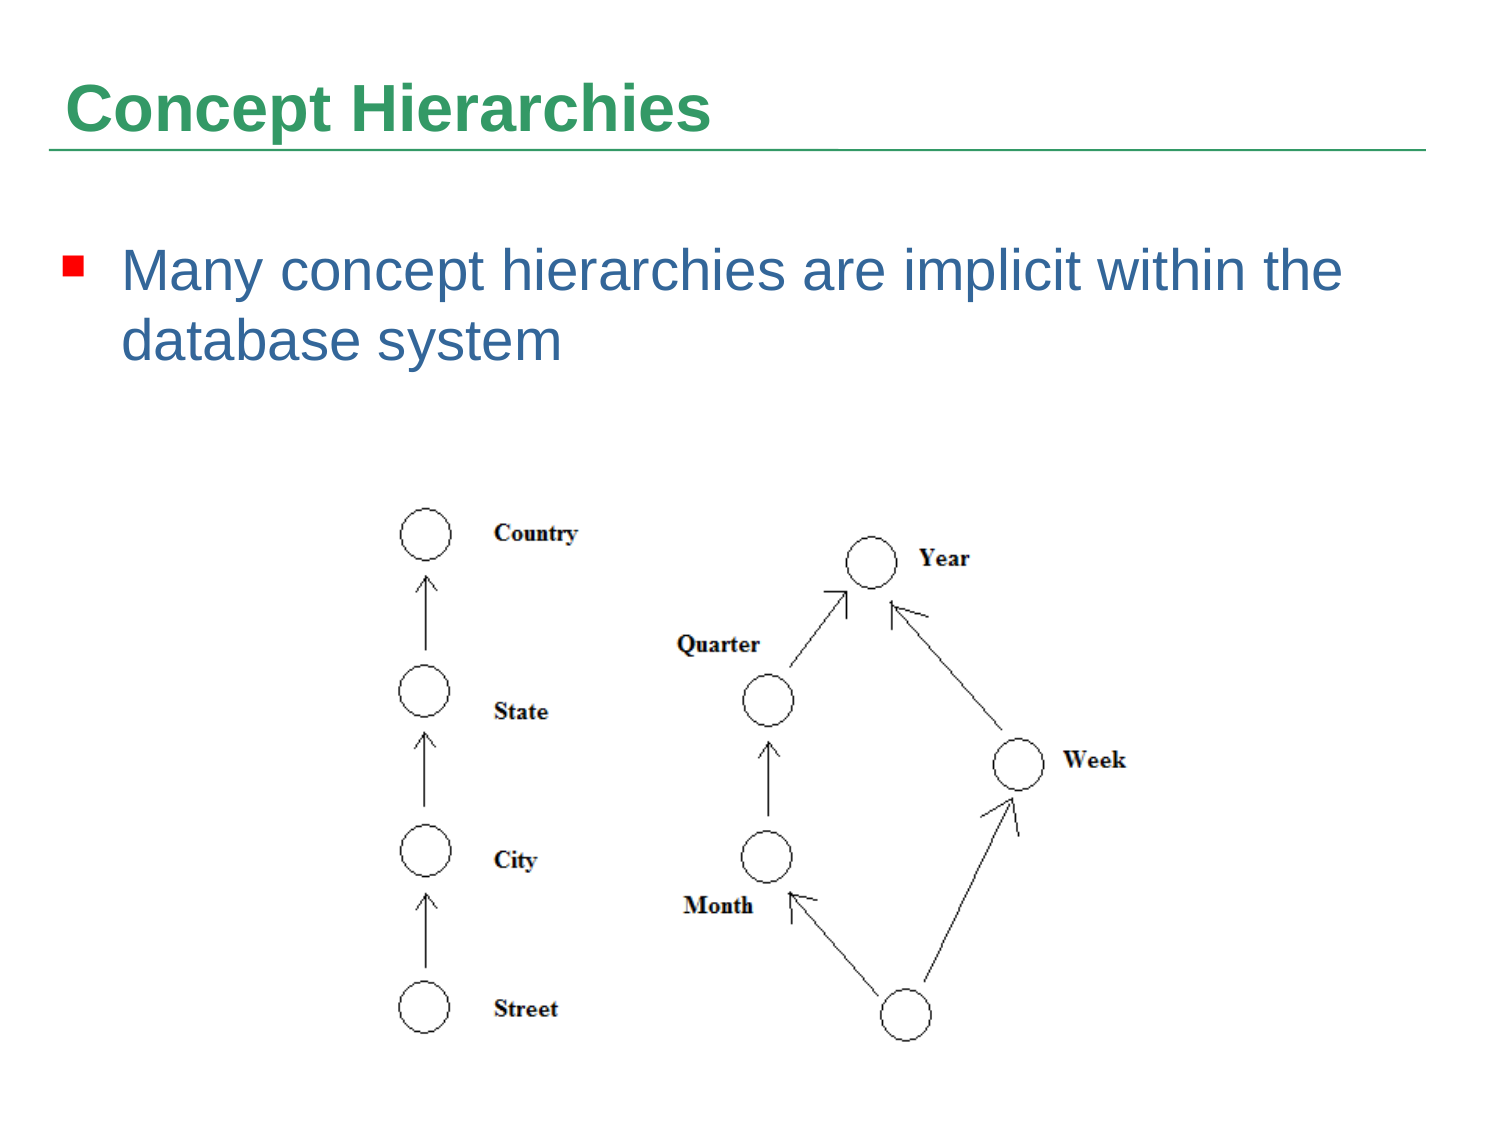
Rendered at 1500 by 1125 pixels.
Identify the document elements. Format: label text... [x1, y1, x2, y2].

picture [383, 491, 1152, 1081]
title Concept Hierarchies [49, 37, 1451, 188]
list Many concept hierarchies are implicit within the database system [49, 224, 1451, 936]
